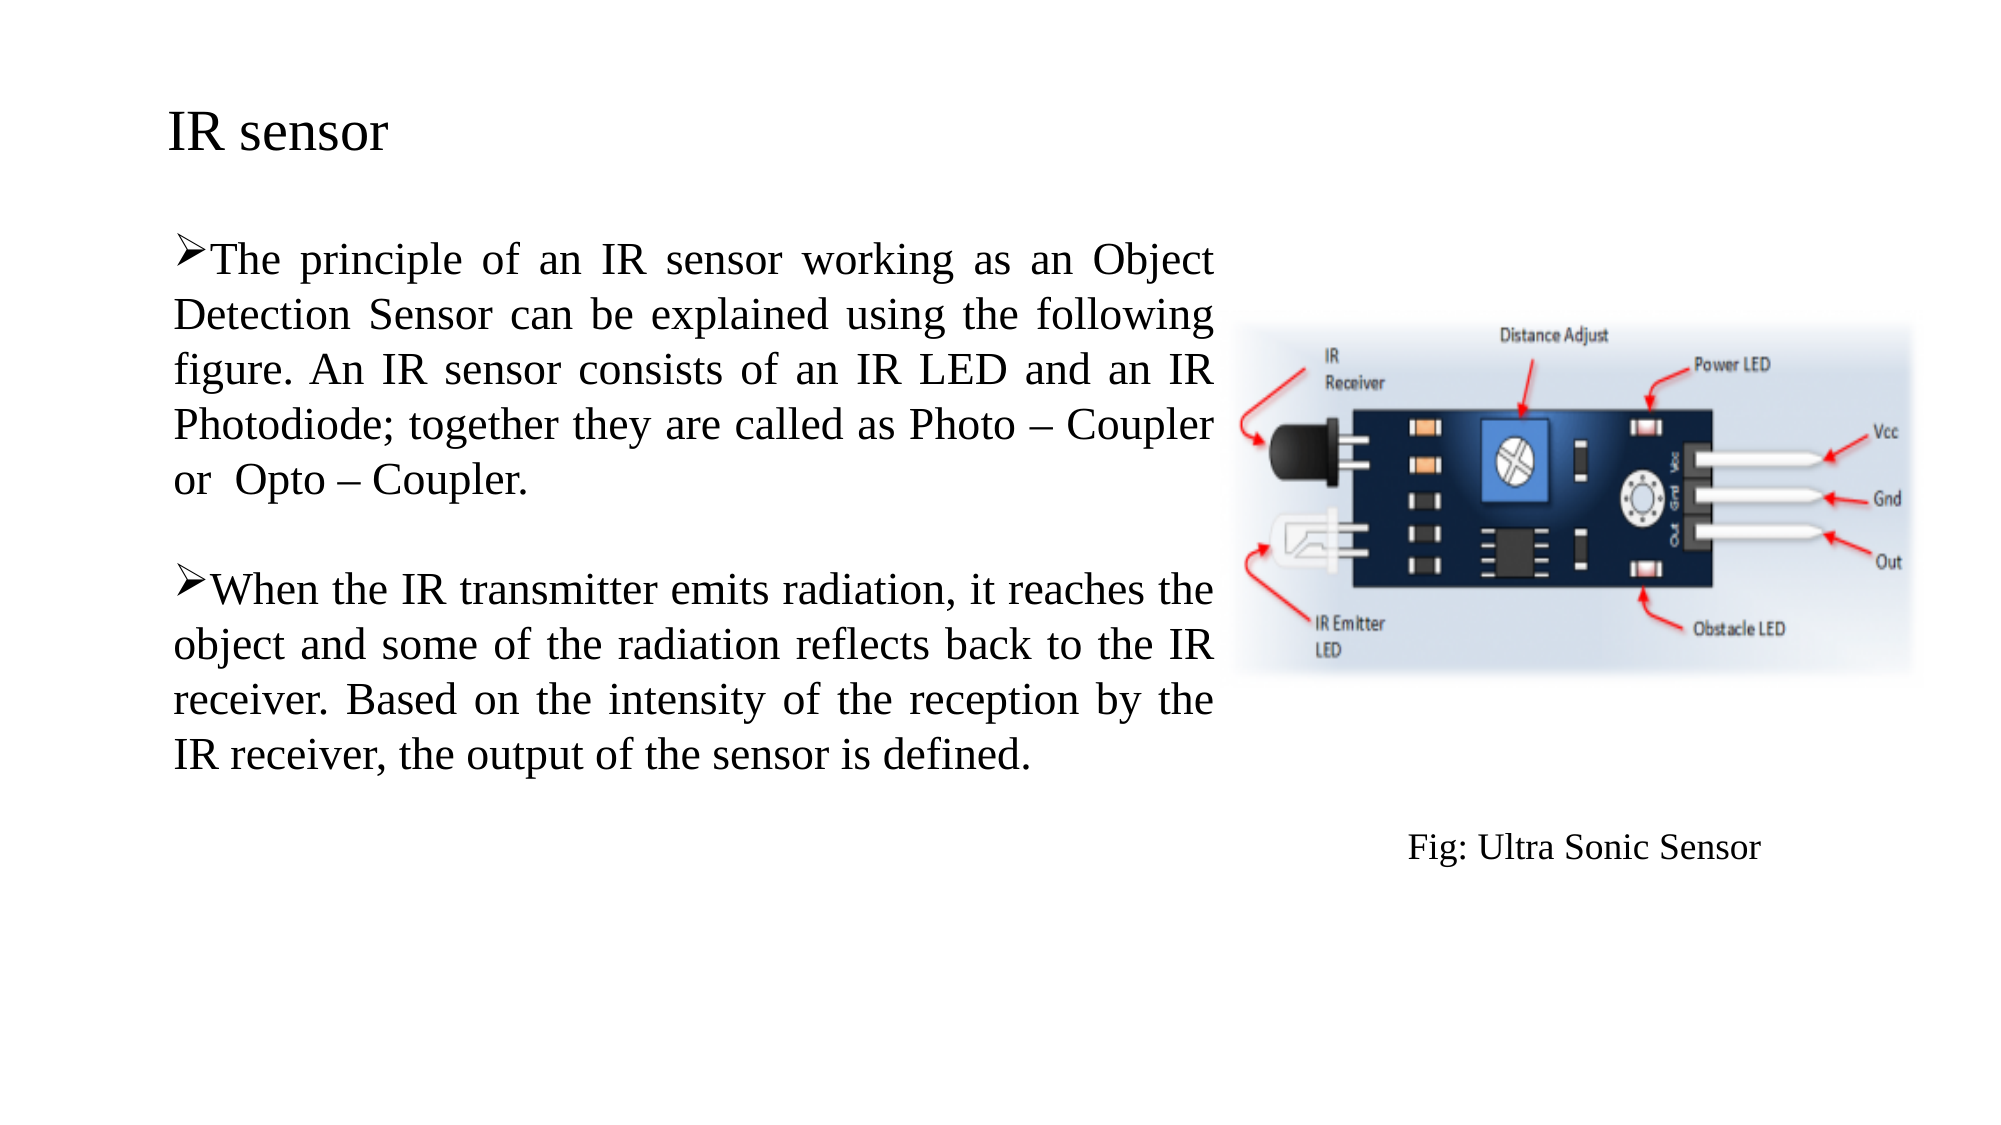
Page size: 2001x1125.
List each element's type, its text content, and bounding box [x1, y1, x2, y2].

picture [1220, 310, 1924, 689]
text_box The principle of an IR sensor working as an Object Detection Sensor can be explained using the following figure. An IR sensor consists of an IR LED and an IR Photodiode; together they are called as Photo – Coupler or Opto – Coupler. When the IR transmitter emits radiation, it reaches the object and some of the radiation reflects back to the IR receiver. Based on the intensity of the reception by the IR receiver, the output of the sensor is defined. [158, 221, 1230, 786]
title IR sensor [137, 59, 1863, 195]
text_box Fig: Ultra Sonic Sensor [1392, 814, 1899, 874]
